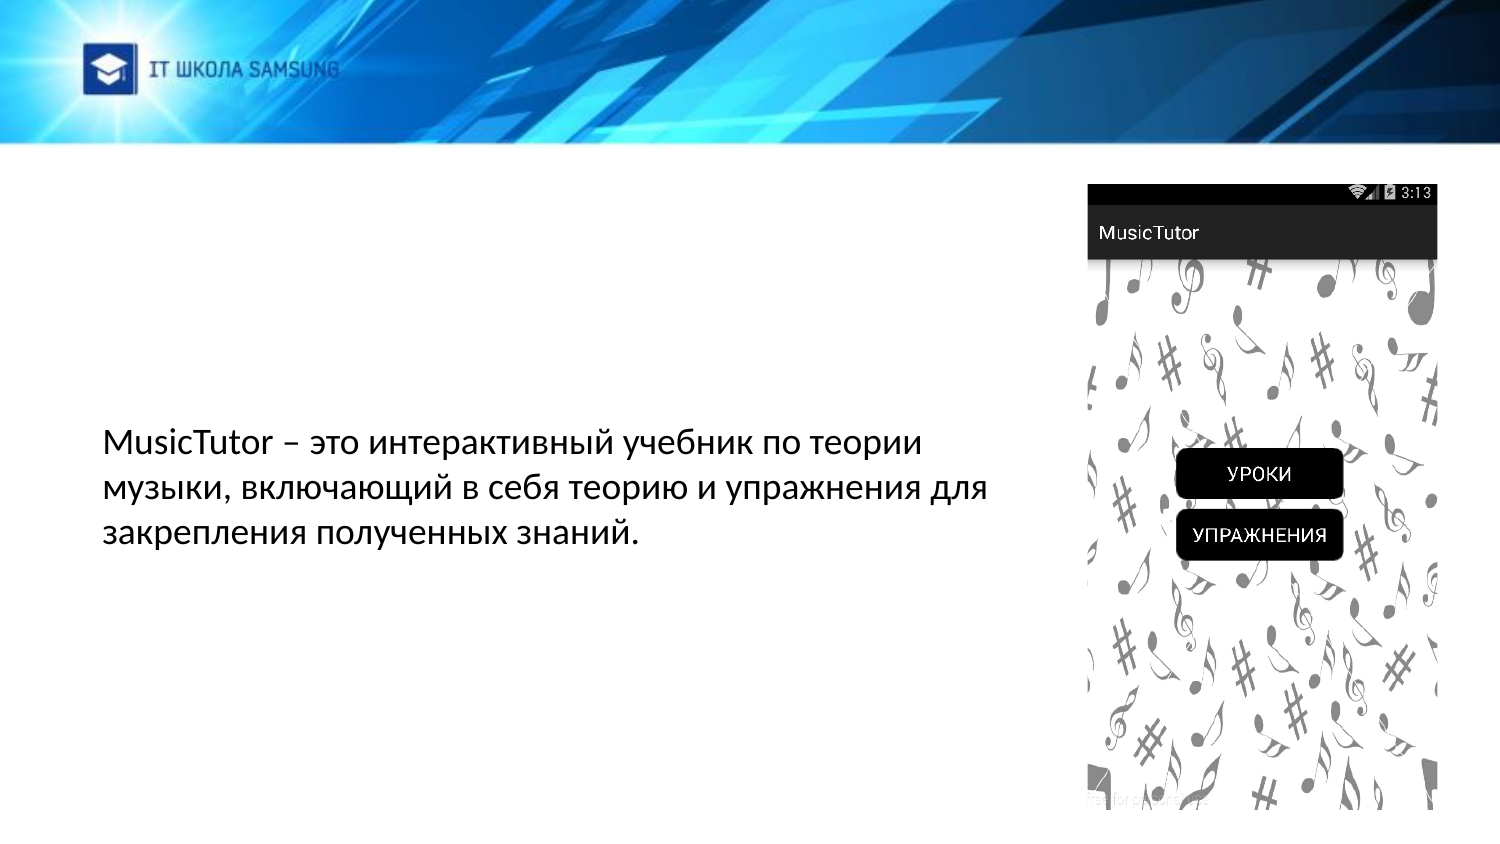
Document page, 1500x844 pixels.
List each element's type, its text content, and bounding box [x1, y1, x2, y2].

text_box MusicTutor – это интерактивный учебник по теории музыки, включающий в себя теорию и упражнения для закрепления полученных знаний. [87, 409, 1025, 560]
picture [0, 0, 1500, 844]
